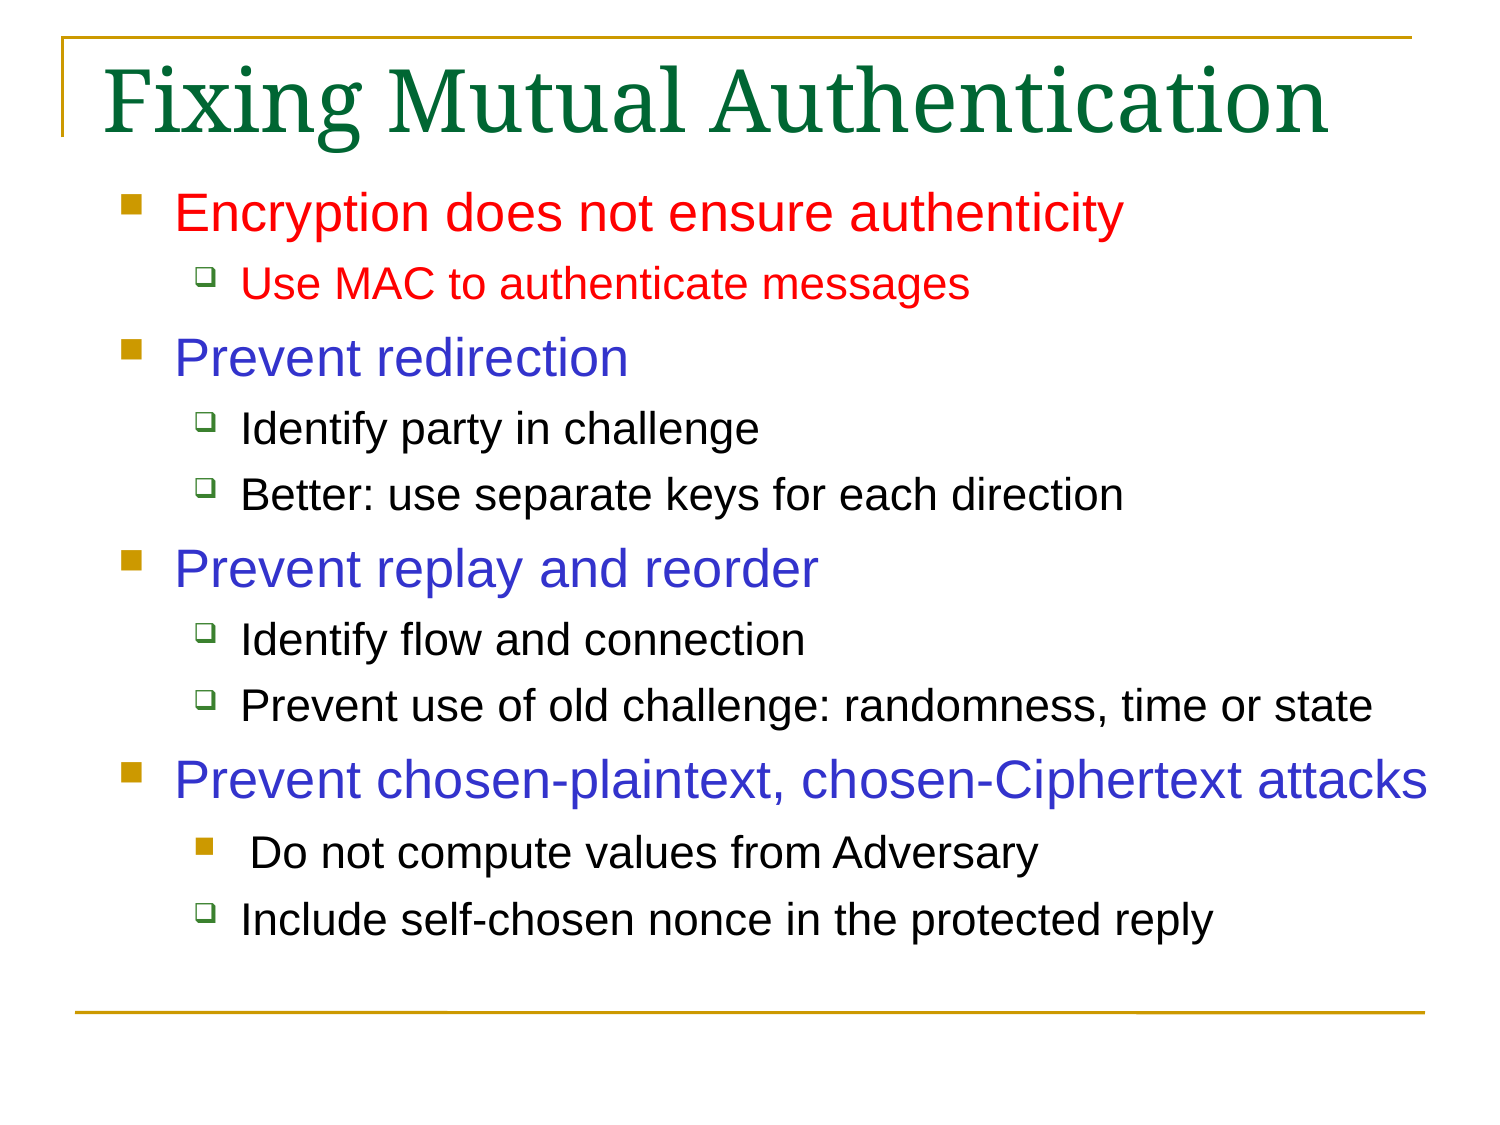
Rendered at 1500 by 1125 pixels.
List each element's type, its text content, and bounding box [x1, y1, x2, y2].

list Encryption does not ensure authenticity Use MAC to authenticate messages Prevent redirection Identify party in challenge Better: use separate keys for each direction Prevent replay and reorder Identify flow and connection Prevent use of old challenge: randomness, time or state Prevent chosen-plaintext, chosen-Ciphertext attacks Do not compute values from Adversary Include self-chosen nonce in the protected reply [103, 169, 1447, 1000]
title Fixing Mutual Authentication [87, 37, 1363, 158]
